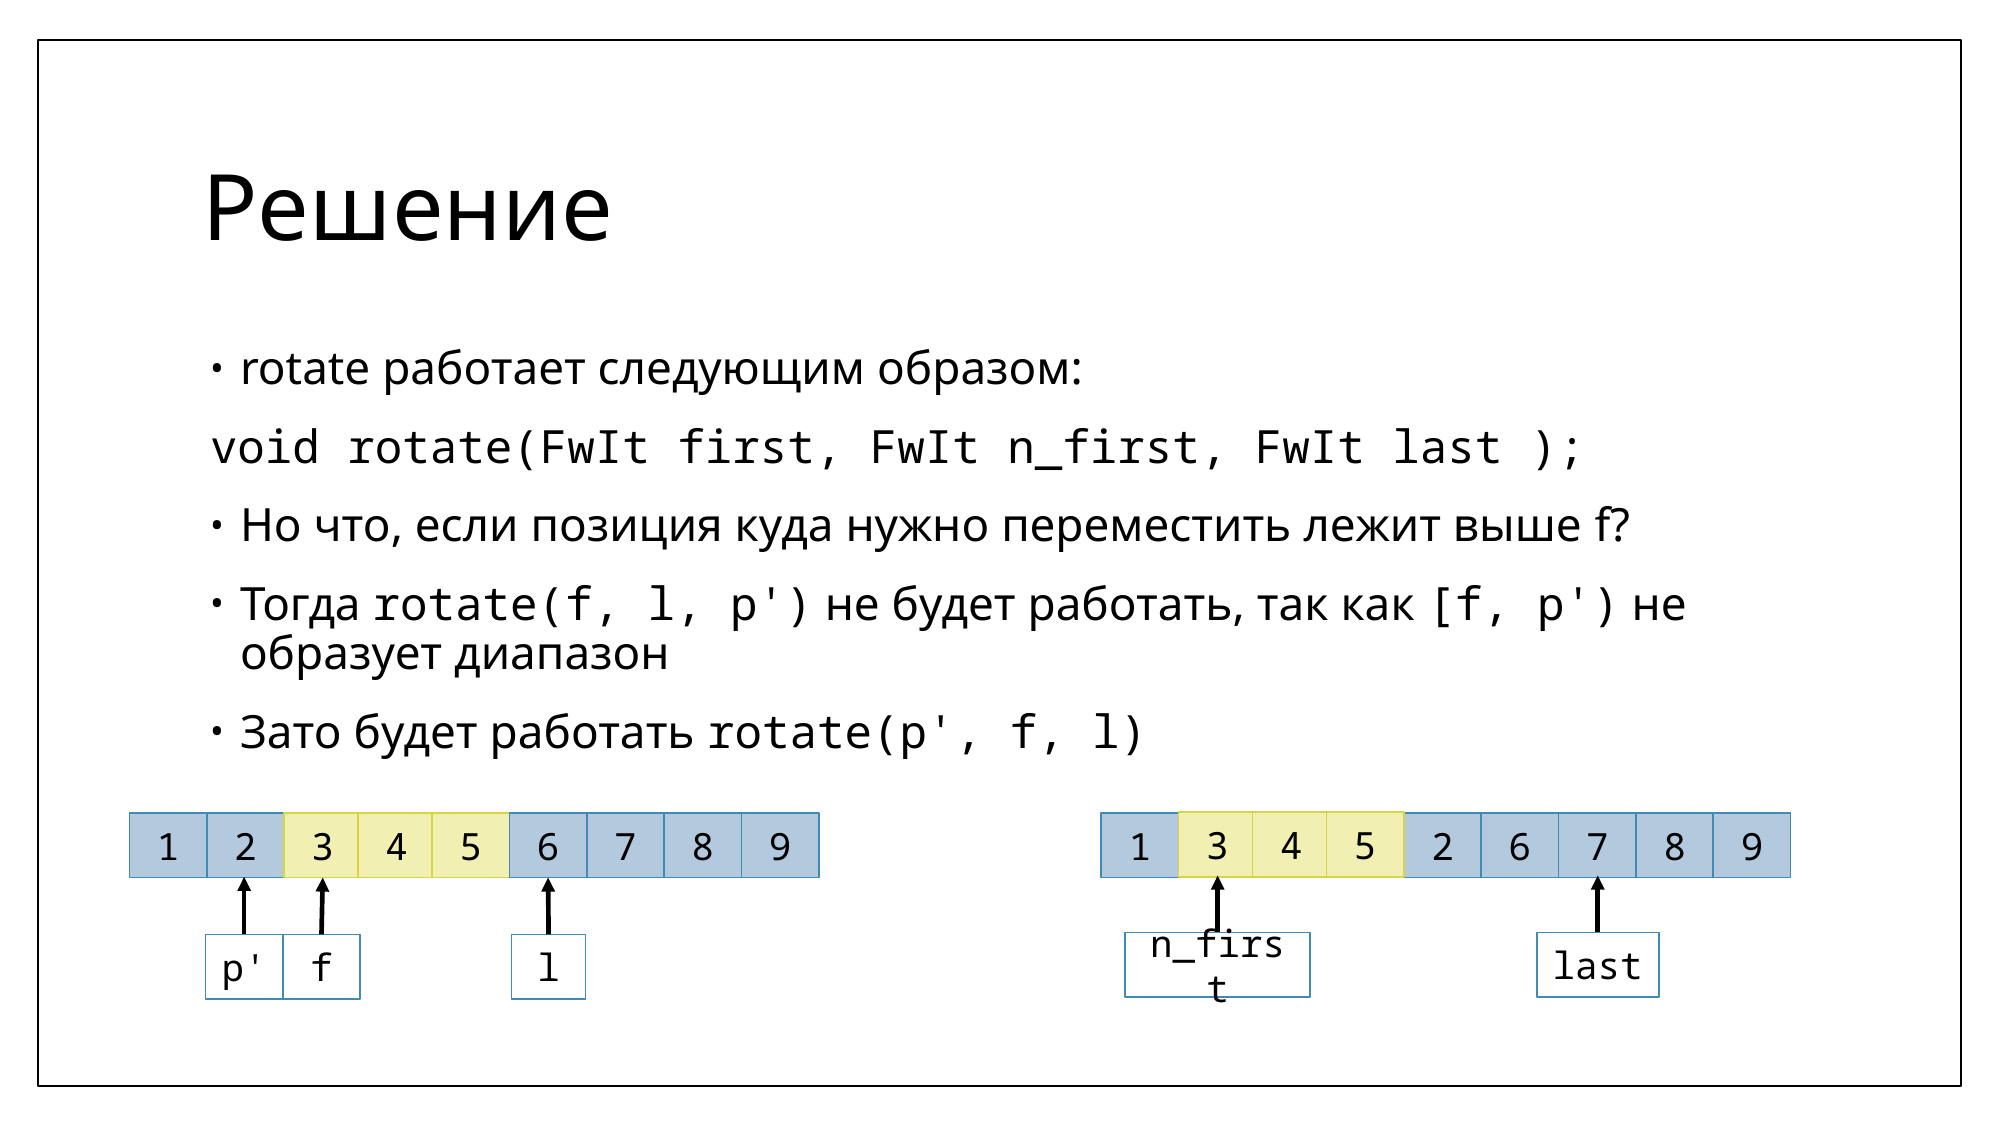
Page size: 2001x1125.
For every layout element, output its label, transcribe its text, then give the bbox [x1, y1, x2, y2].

text_box 9 [1713, 812, 1791, 878]
text_box 2 [1405, 812, 1480, 878]
text_box p' [205, 934, 284, 1000]
text_box 5 [1326, 811, 1405, 878]
title Решение [187, 99, 1808, 323]
text_box f [284, 934, 361, 1000]
text_box 2 [206, 812, 283, 878]
list rotate работает следующим образом: void rotate(FwIt first, FwIt n_first, FwIt last ); Но что, если позиция куда нужно переместить лежит выше f? Тогда rotate(f, l, p') не будет работать, так как [f, p') не образует диапазон Зато будет работать rotate(p', f, l) [187, 337, 1808, 1000]
text_box 8 [1635, 812, 1713, 878]
text_box 6 [509, 812, 586, 878]
text_box 3 [1178, 811, 1252, 878]
text_box l [511, 934, 586, 1000]
text_box 7 [586, 812, 663, 878]
text_box 4 [1252, 811, 1326, 878]
text_box 1 [1100, 812, 1178, 878]
text_box n_first [1124, 932, 1311, 998]
text_box 4 [357, 812, 431, 878]
text_box last [1536, 932, 1660, 998]
text_box 6 [1480, 812, 1558, 878]
text_box 9 [741, 812, 820, 878]
text_box 5 [431, 812, 509, 878]
text_box 3 [283, 812, 357, 878]
text_box 7 [1558, 812, 1635, 878]
text_box 8 [663, 812, 741, 878]
text_box 1 [129, 812, 206, 878]
